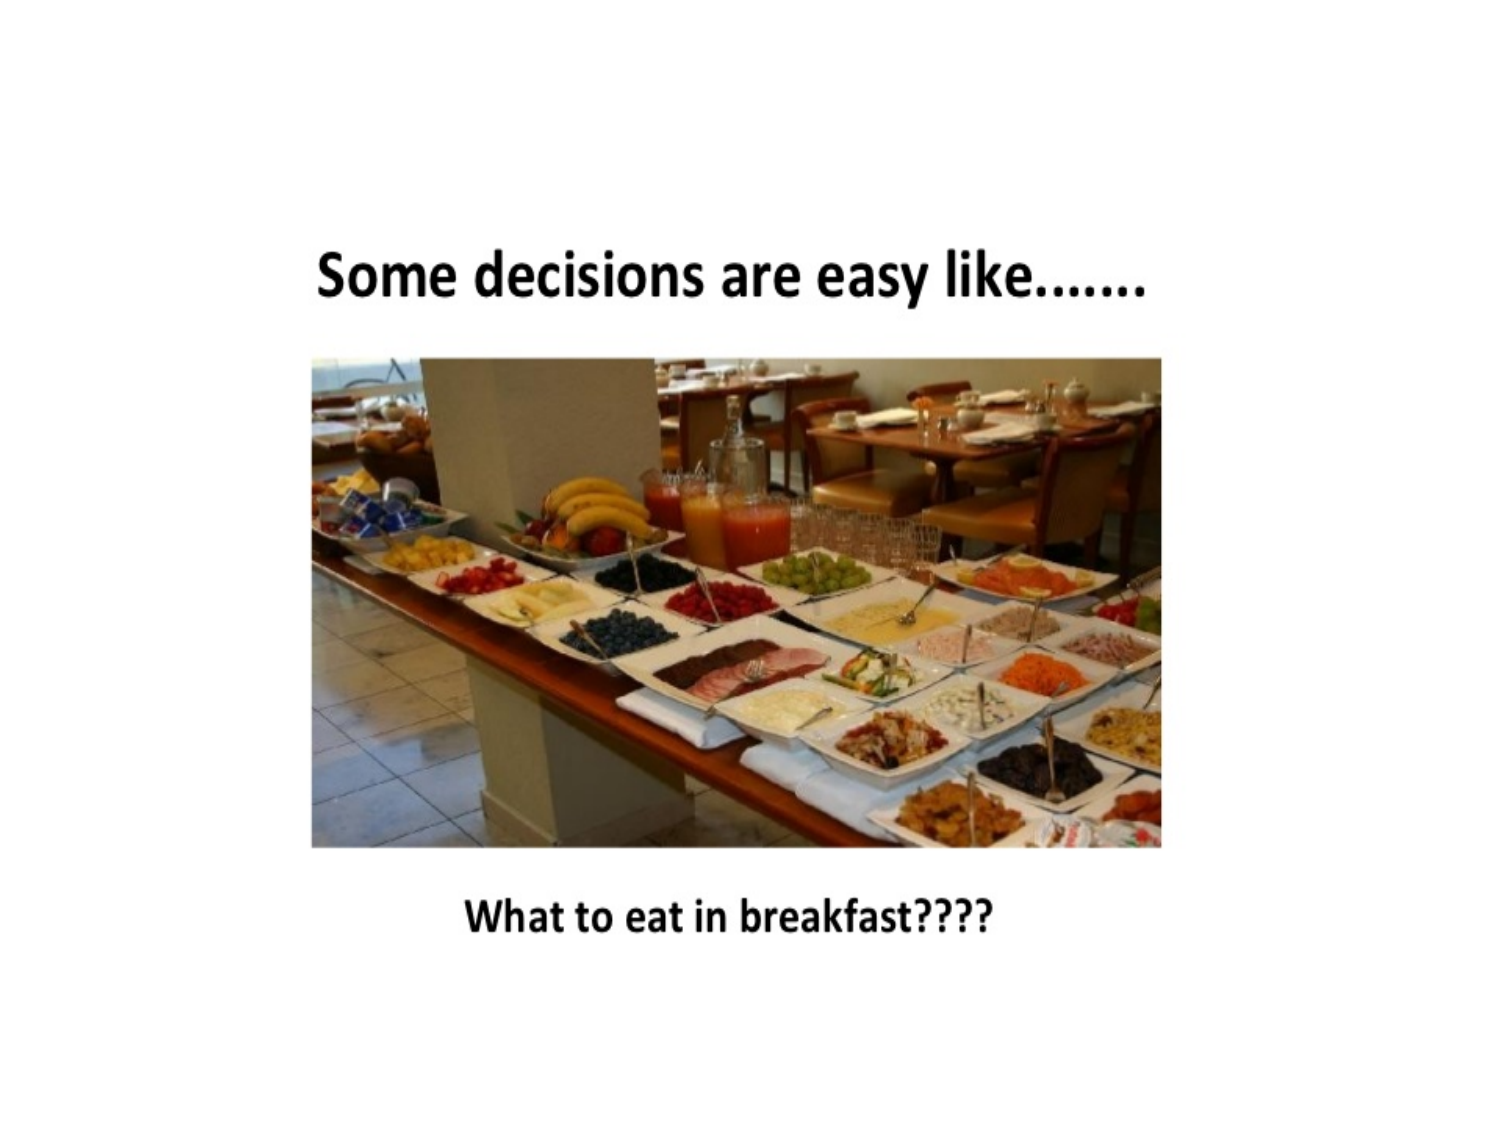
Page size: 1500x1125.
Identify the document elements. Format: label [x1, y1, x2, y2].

picture [234, 163, 1232, 1019]
